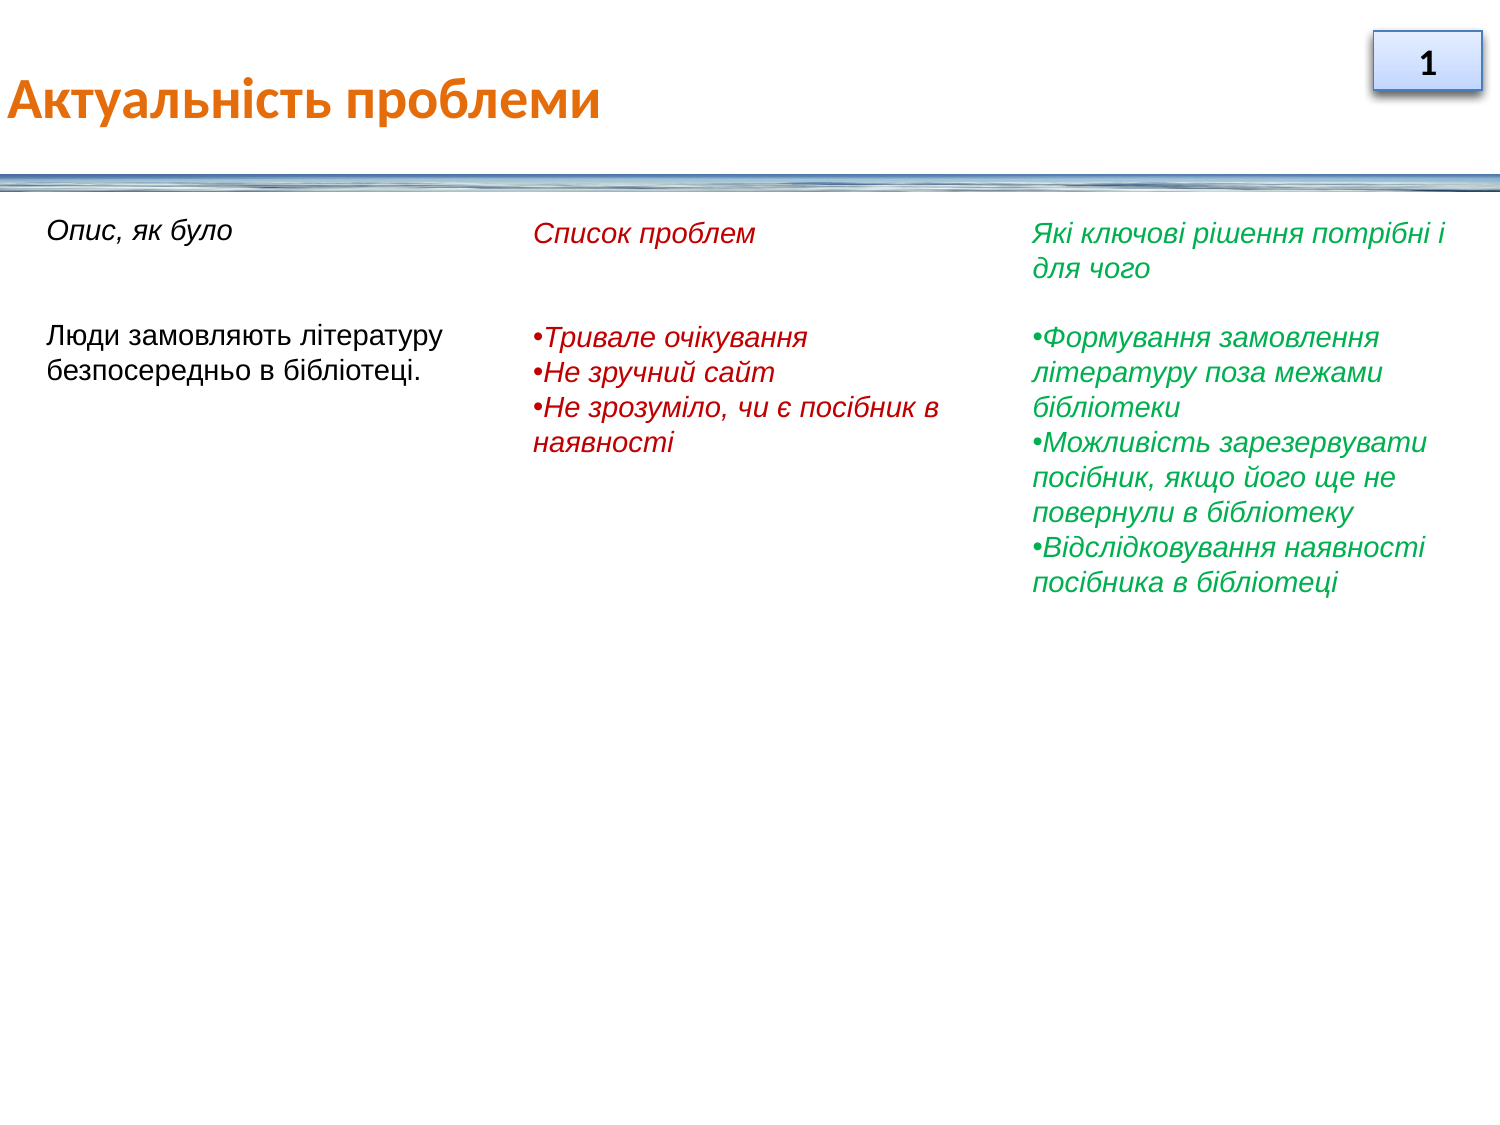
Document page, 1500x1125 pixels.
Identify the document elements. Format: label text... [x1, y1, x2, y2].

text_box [1373, 30, 1483, 91]
picture [0, 173, 1500, 193]
text_box Опис, як було Люди замовляють літературу безпосередньо в бібліотеці. [39, 203, 505, 534]
text_box Які ключові рішення потрібні і для чого Формування замовлення літературу поза межами бібліотеки Можливість зарезервувати посібник, якщо його ще не повернули в бібліотеку Відслідковування наявності посібника в бібліотеці [1024, 206, 1491, 642]
text_box Актуальність проблеми [0, 31, 1353, 160]
text_box Список проблем Тривале очікування Не зручний сайт Не зрозуміло, чи є посібник в наявності [525, 206, 975, 711]
